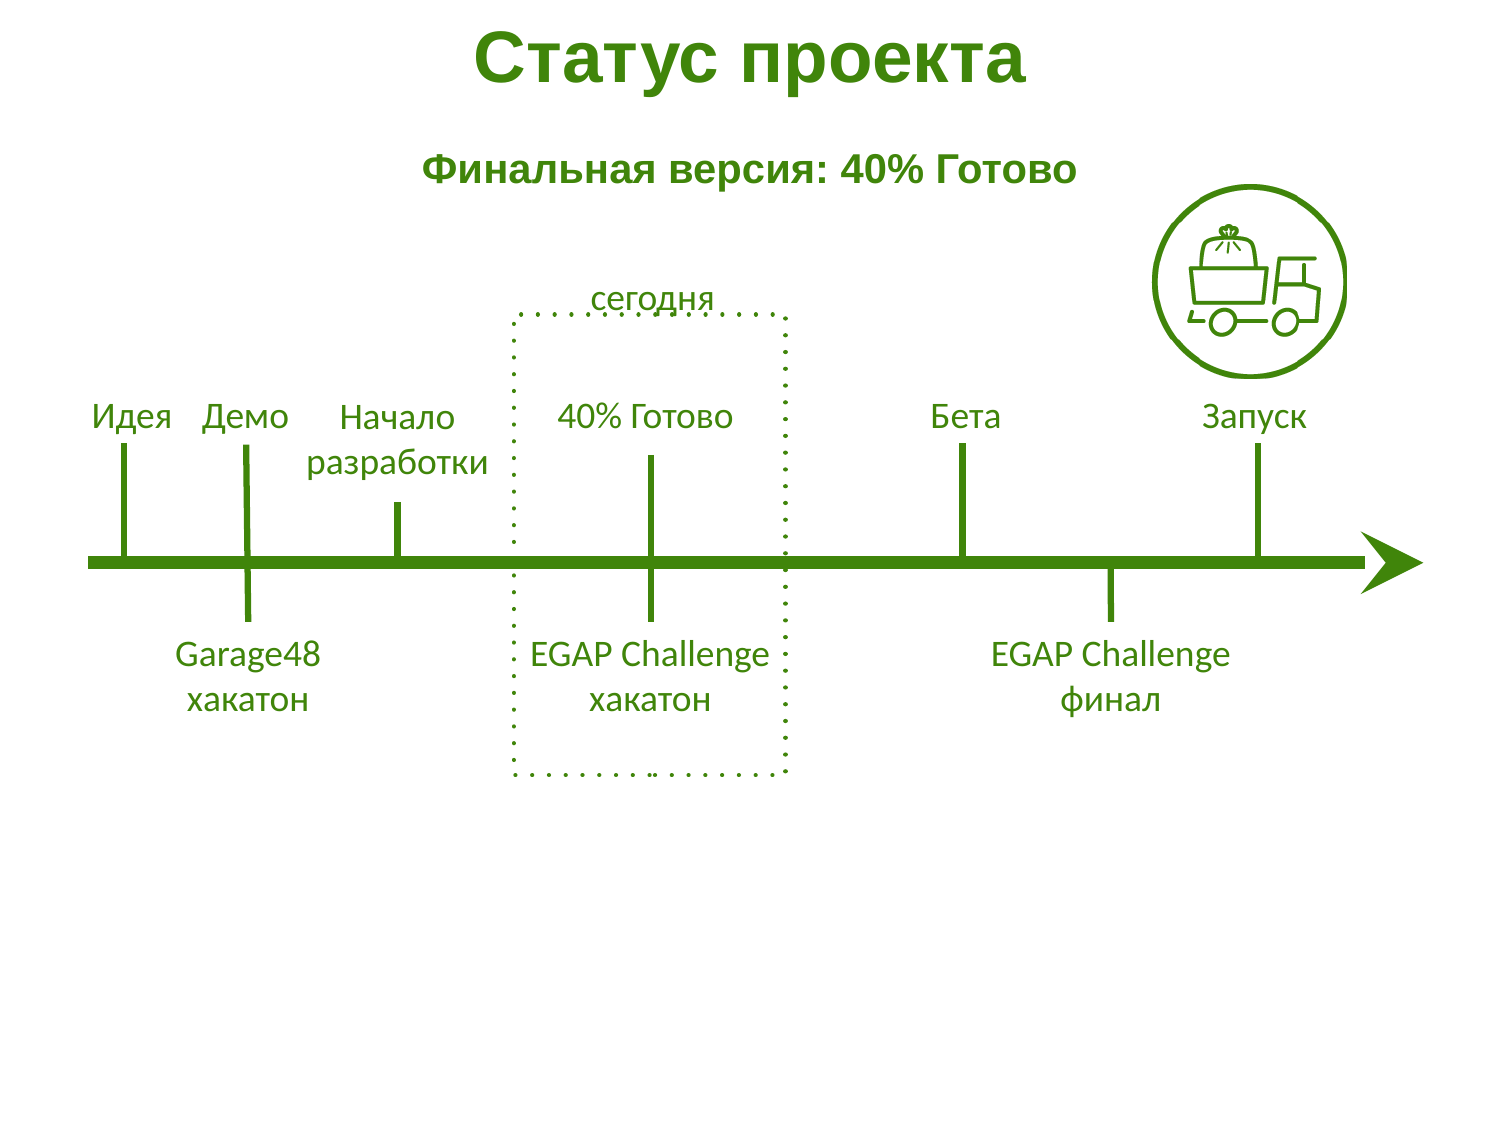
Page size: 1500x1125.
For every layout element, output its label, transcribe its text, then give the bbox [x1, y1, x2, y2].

picture [1151, 184, 1347, 380]
text_box Статус проекта [0, 0, 1500, 107]
text_box сегодня [572, 265, 733, 327]
text_box EGAP Challenge финал [974, 621, 1248, 728]
text_box Запуск [1187, 388, 1324, 445]
text_box [513, 572, 786, 776]
text_box Бета [915, 384, 1018, 445]
text_box Garage48 хакатон [159, 621, 338, 728]
text_box Финальная версия: 40% Готово [0, 113, 1500, 220]
text_box Идея [76, 384, 186, 445]
text_box Начало разработки [289, 384, 506, 491]
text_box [245, 444, 249, 622]
text_box [513, 314, 786, 562]
text_box Демо [186, 384, 289, 445]
